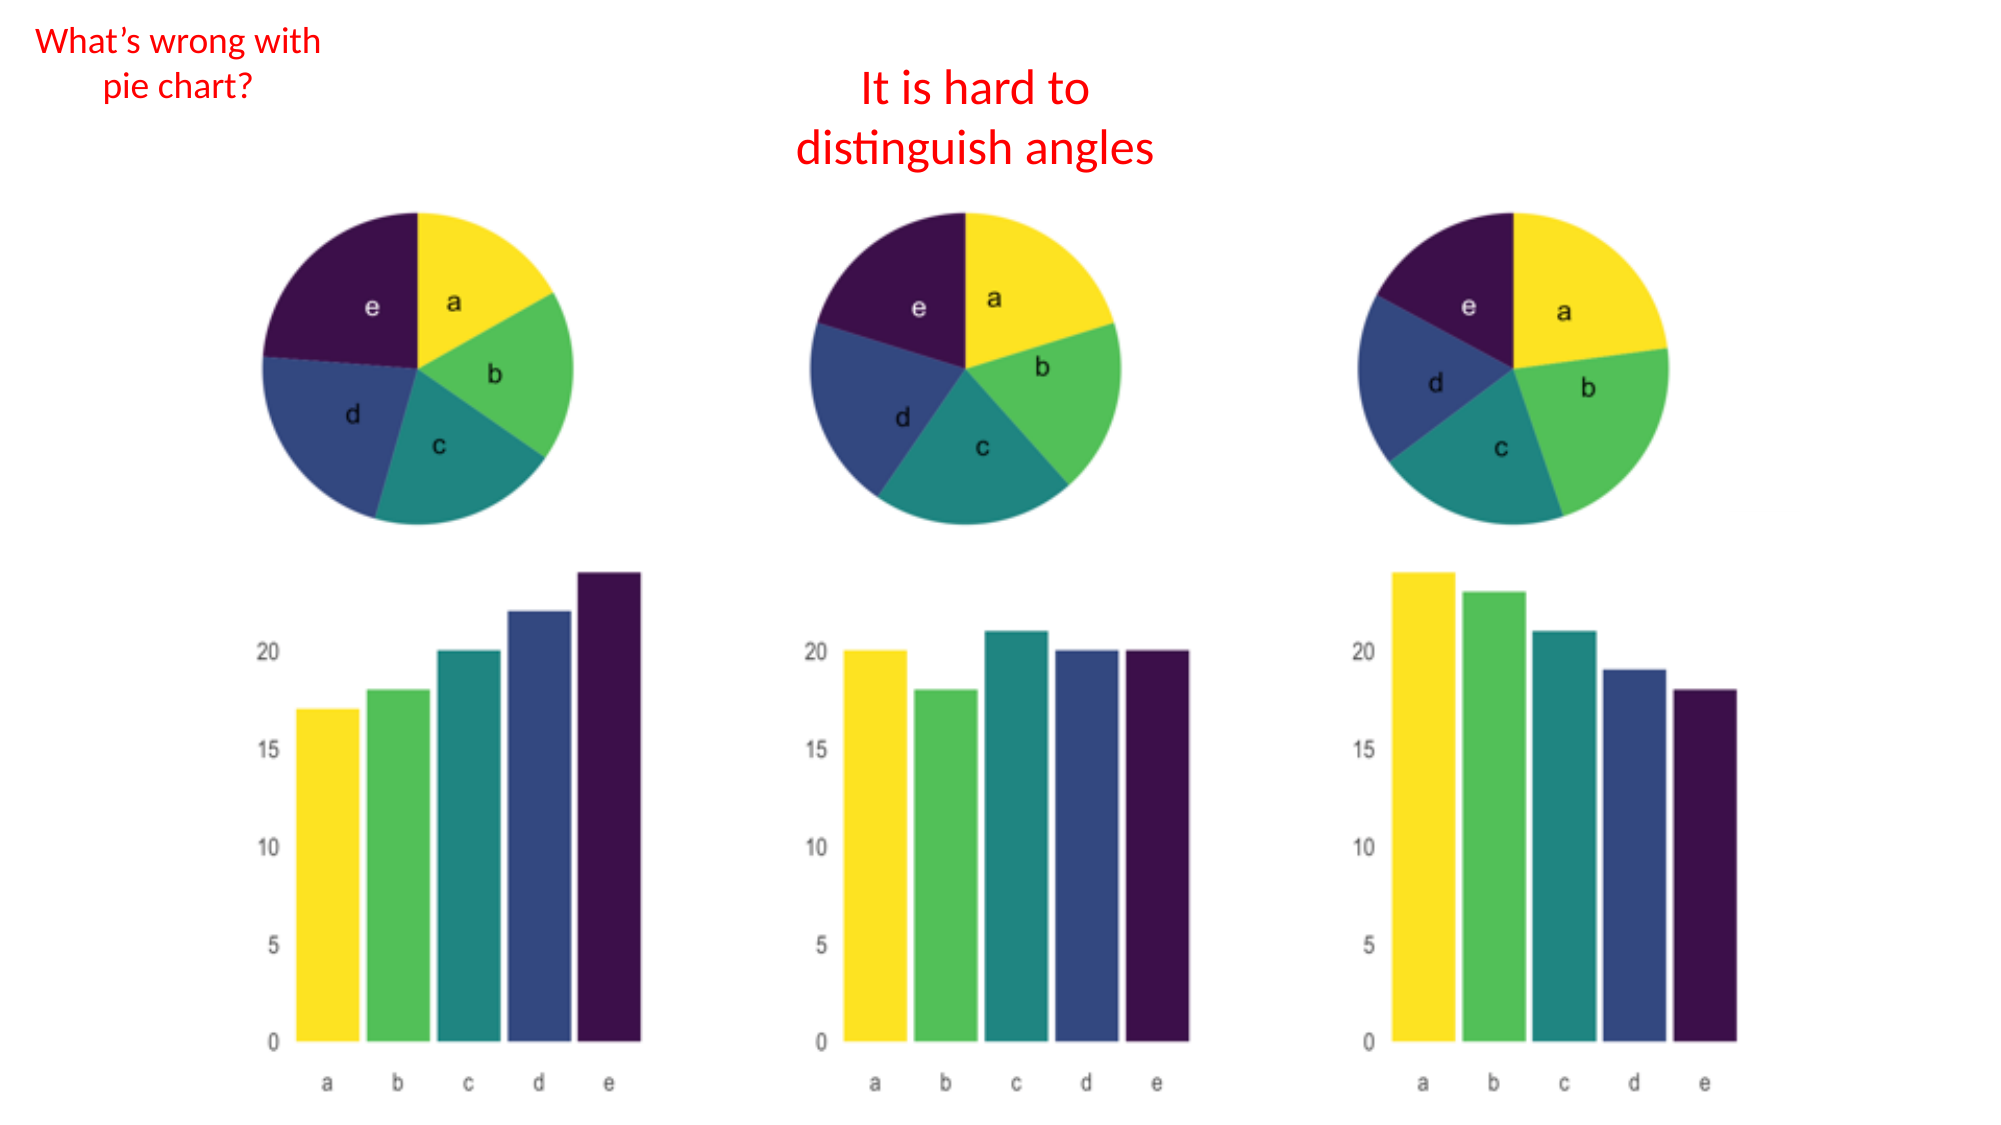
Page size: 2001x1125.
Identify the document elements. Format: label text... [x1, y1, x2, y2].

text_box What’s wrong with pie chart? [0, 9, 358, 114]
text_box It is hard to distinguish angles [733, 47, 1217, 172]
picture [222, 172, 1800, 1125]
